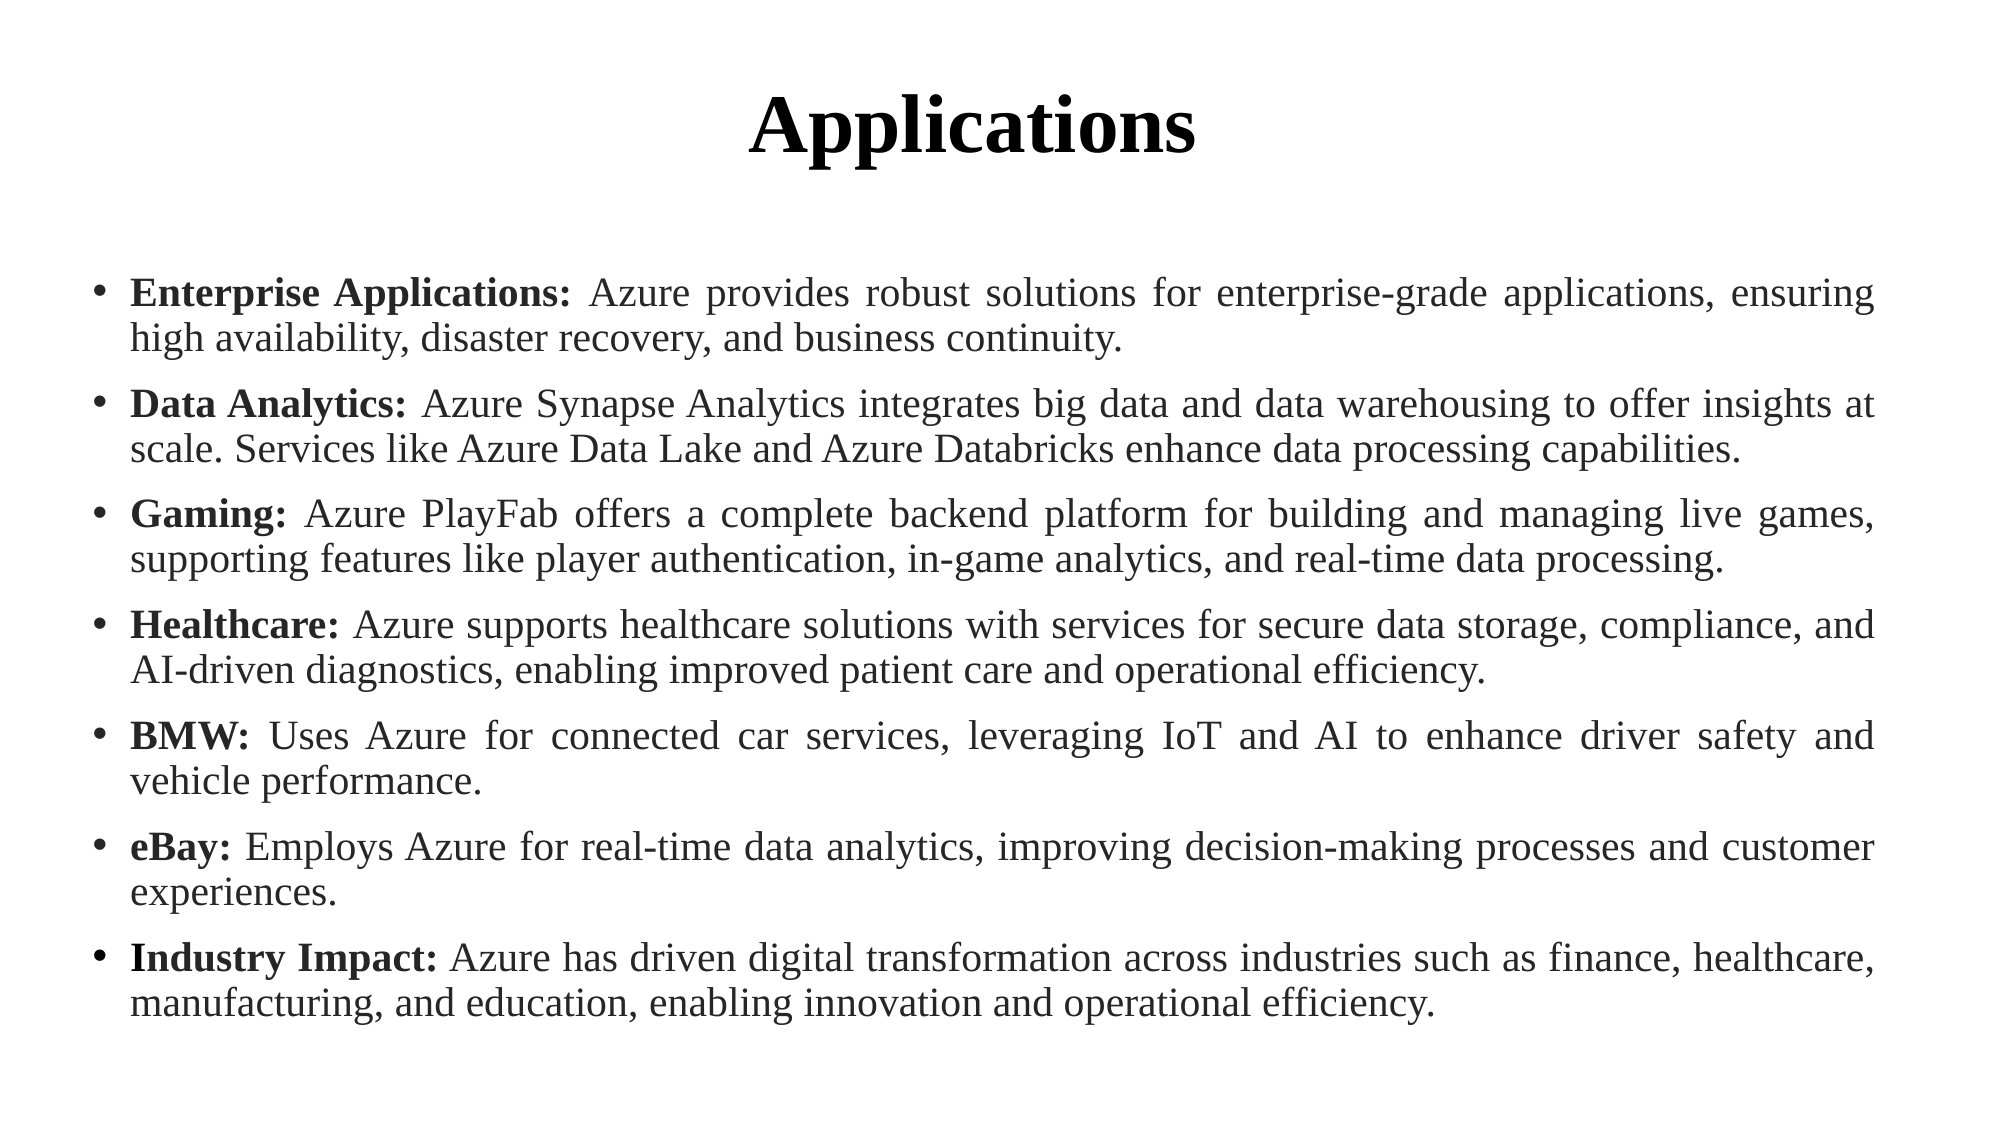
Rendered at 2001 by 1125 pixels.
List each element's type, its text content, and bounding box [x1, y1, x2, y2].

title Applications [110, 17, 1836, 235]
list Enterprise Applications: Azure provides robust solutions for enterprise-grade applications, ensuring high availability, disaster recovery, and business continuity. Data Analytics: Azure Synapse Analytics integrates big data and data warehousing to offer insights at scale. Services like Azure Data Lake and Azure Databricks enhance data processing capabilities. Gaming: Azure PlayFab offers a complete backend platform for building and managing live games, supporting features like player authentication, in-game analytics, and real-time data processing. Healthcare: Azure supports healthcare solutions with services for secure data storage, compliance, and AI-driven diagnostics, enabling improved patient care and operational efficiency. BMW: Uses Azure for connected car services, leveraging IoT and AI to enhance driver safety and vehicle performance. eBay: Employs Azure for real-time data analytics, improving decision-making processes and customer experiences. Industry Impact: Azure has driven digital transformation across industries such as finance, healthcare, manufacturing, and education, enabling innovation and operational efficiency. [77, 262, 1892, 1046]
